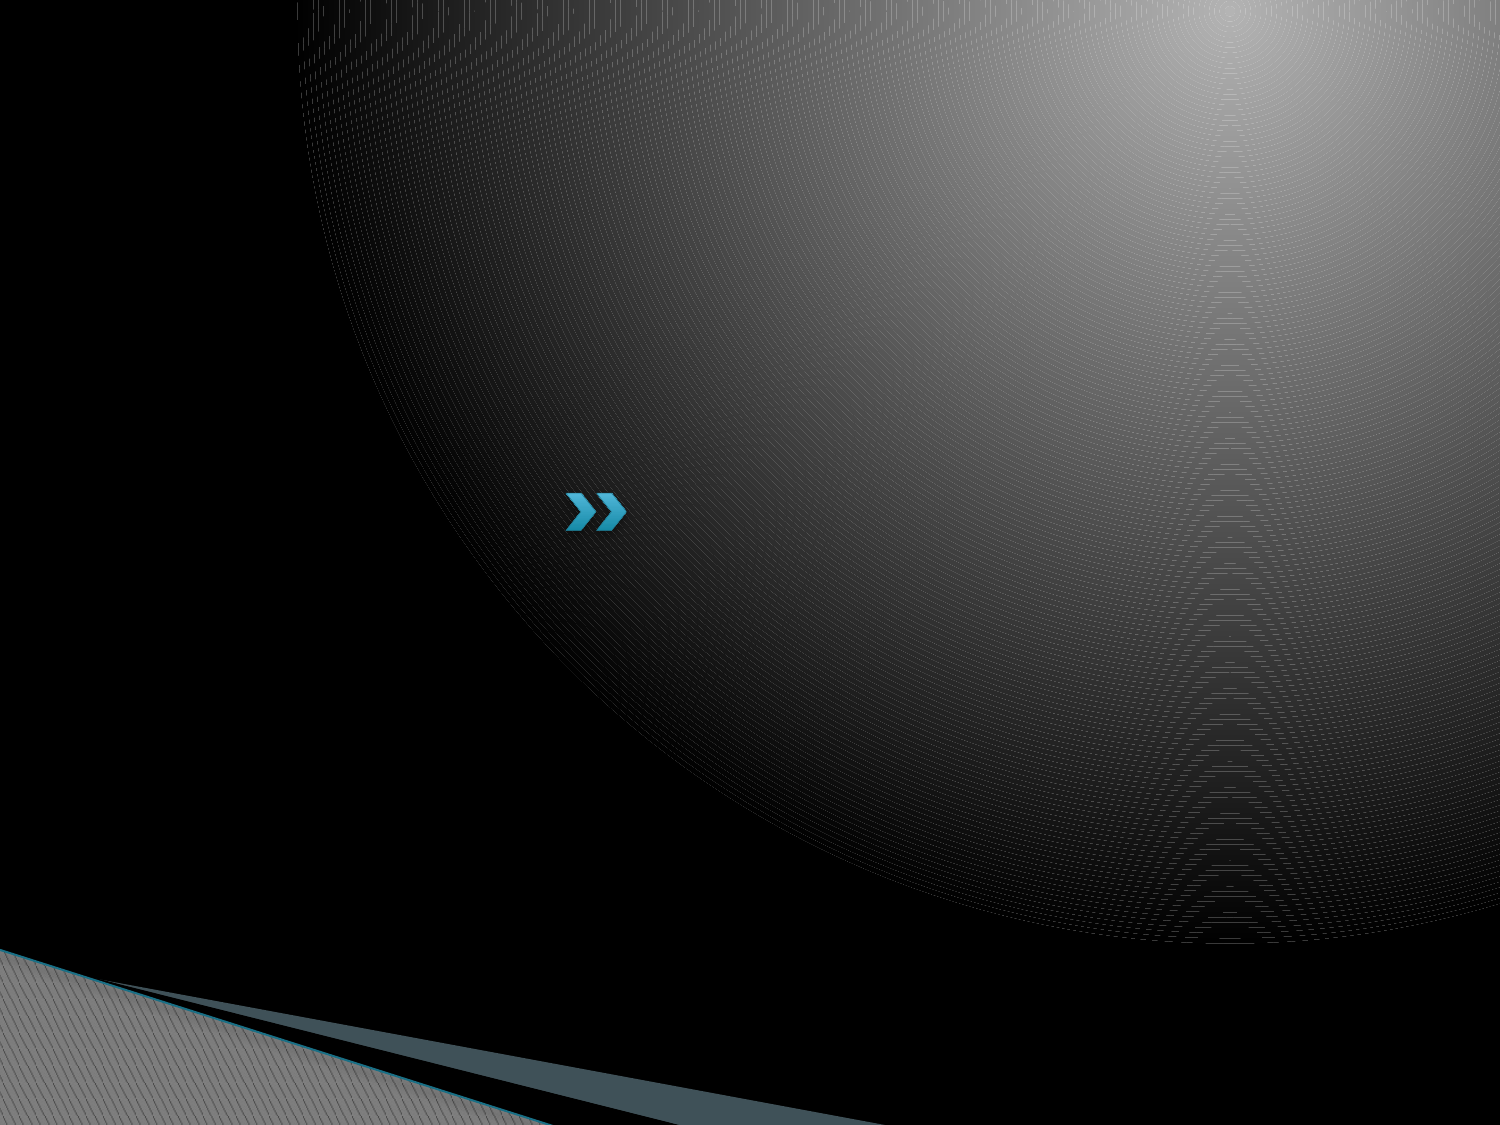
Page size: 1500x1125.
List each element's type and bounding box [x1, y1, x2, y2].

picture [0, 952, 543, 1125]
